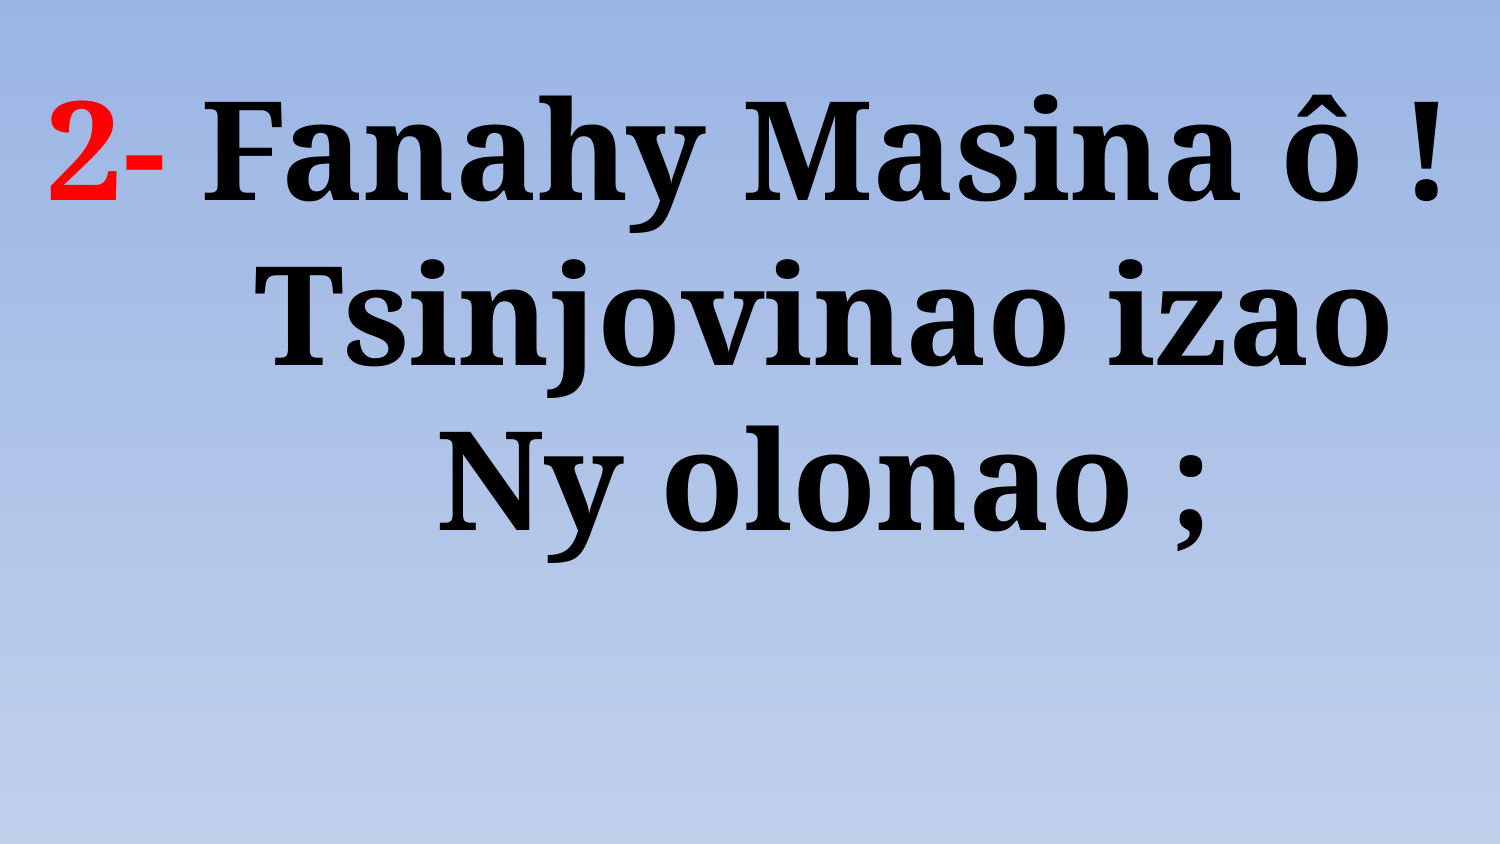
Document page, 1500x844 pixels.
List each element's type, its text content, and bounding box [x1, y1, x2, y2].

title 2- Fanahy Masina ô ! Tsinjovinao izao Ny olonao ; [0, 55, 1500, 809]
